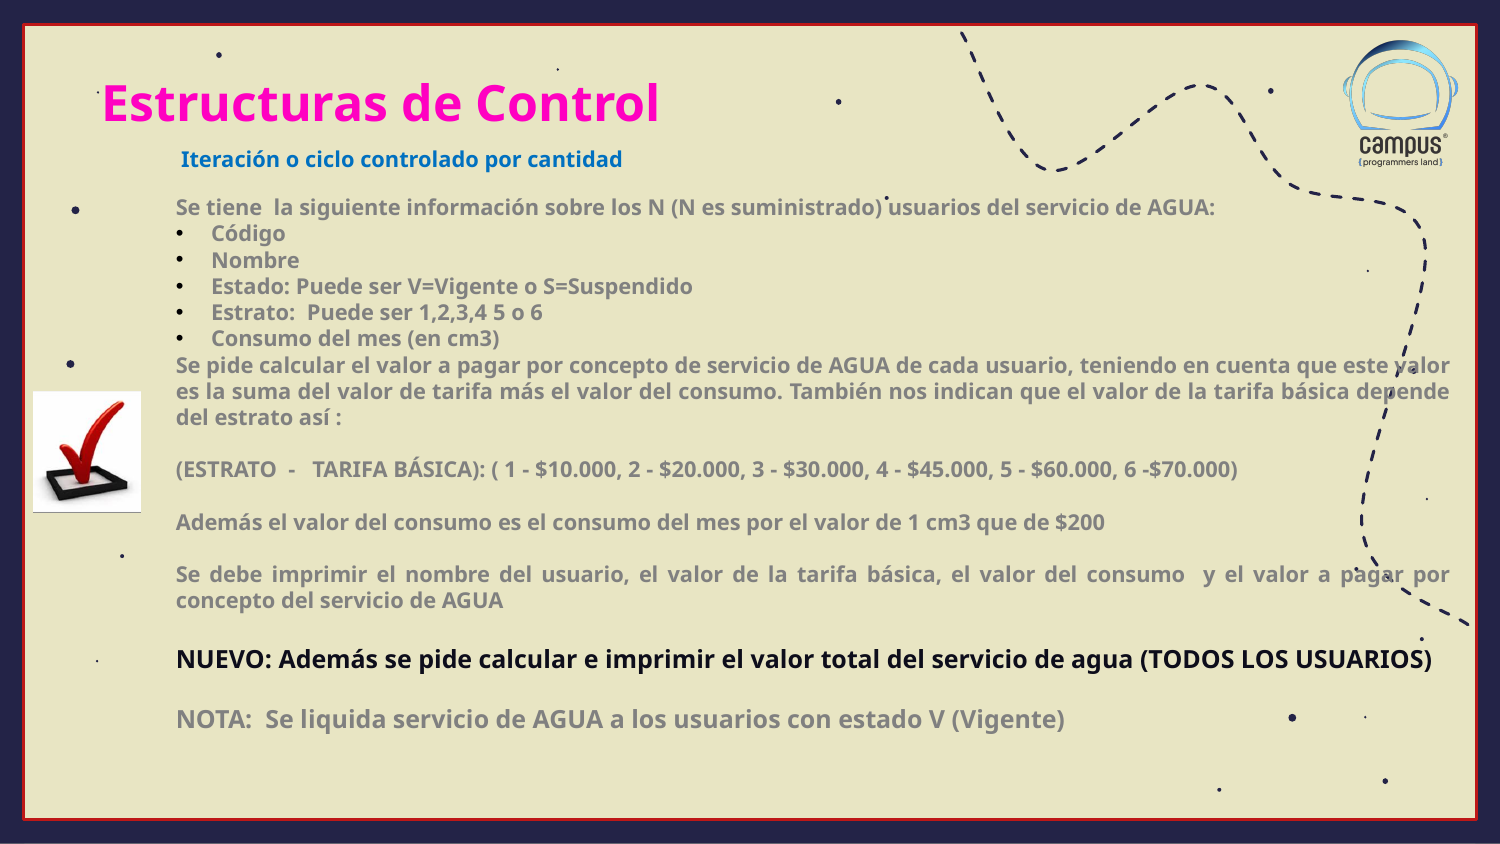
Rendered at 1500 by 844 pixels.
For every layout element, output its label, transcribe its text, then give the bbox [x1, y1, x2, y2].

picture [1310, 13, 1491, 194]
picture [32, 391, 141, 513]
text_box Iteración o ciclo controlado por cantidad [166, 138, 807, 180]
text_box Se tiene la siguiente información sobre los N (N es suministrado) usuarios del servicio de AGUA: Código Nombre Estado: Puede ser V=Vigente o S=Suspendido Estrato: Puede ser 1,2,3,4 5 o 6 Consumo del mes (en cm3) Se pide calcular el valor a pagar por concepto de servicio de AGUA de cada usuario, teniendo en cuenta que este valor es la suma del valor de tarifa más el valor del consumo. También nos indican que el valor de la tarifa básica depende del estrato así : (ESTRATO - TARIFA BÁSICA): ( 1 - $10.000, 2 - $20.000, 3 - $30.000, 4 - $45.000, 5 - $60.000, 6 -$70.000) Además el valor del consumo es el consumo del mes por el valor de 1 cm3 que de $200 Se debe imprimir el nombre del usuario, el valor de la tarifa básica, el valor del consumo y el valor a pagar por concepto del servicio de AGUA NUEVO: Además se pide calcular e imprimir el valor total del servicio de agua (TODOS LOS USUARIOS) NOTA: Se liquida servicio de AGUA a los usuarios con estado V (Vigente) [161, 186, 1467, 741]
text_box Estructuras de Control [86, 63, 851, 139]
